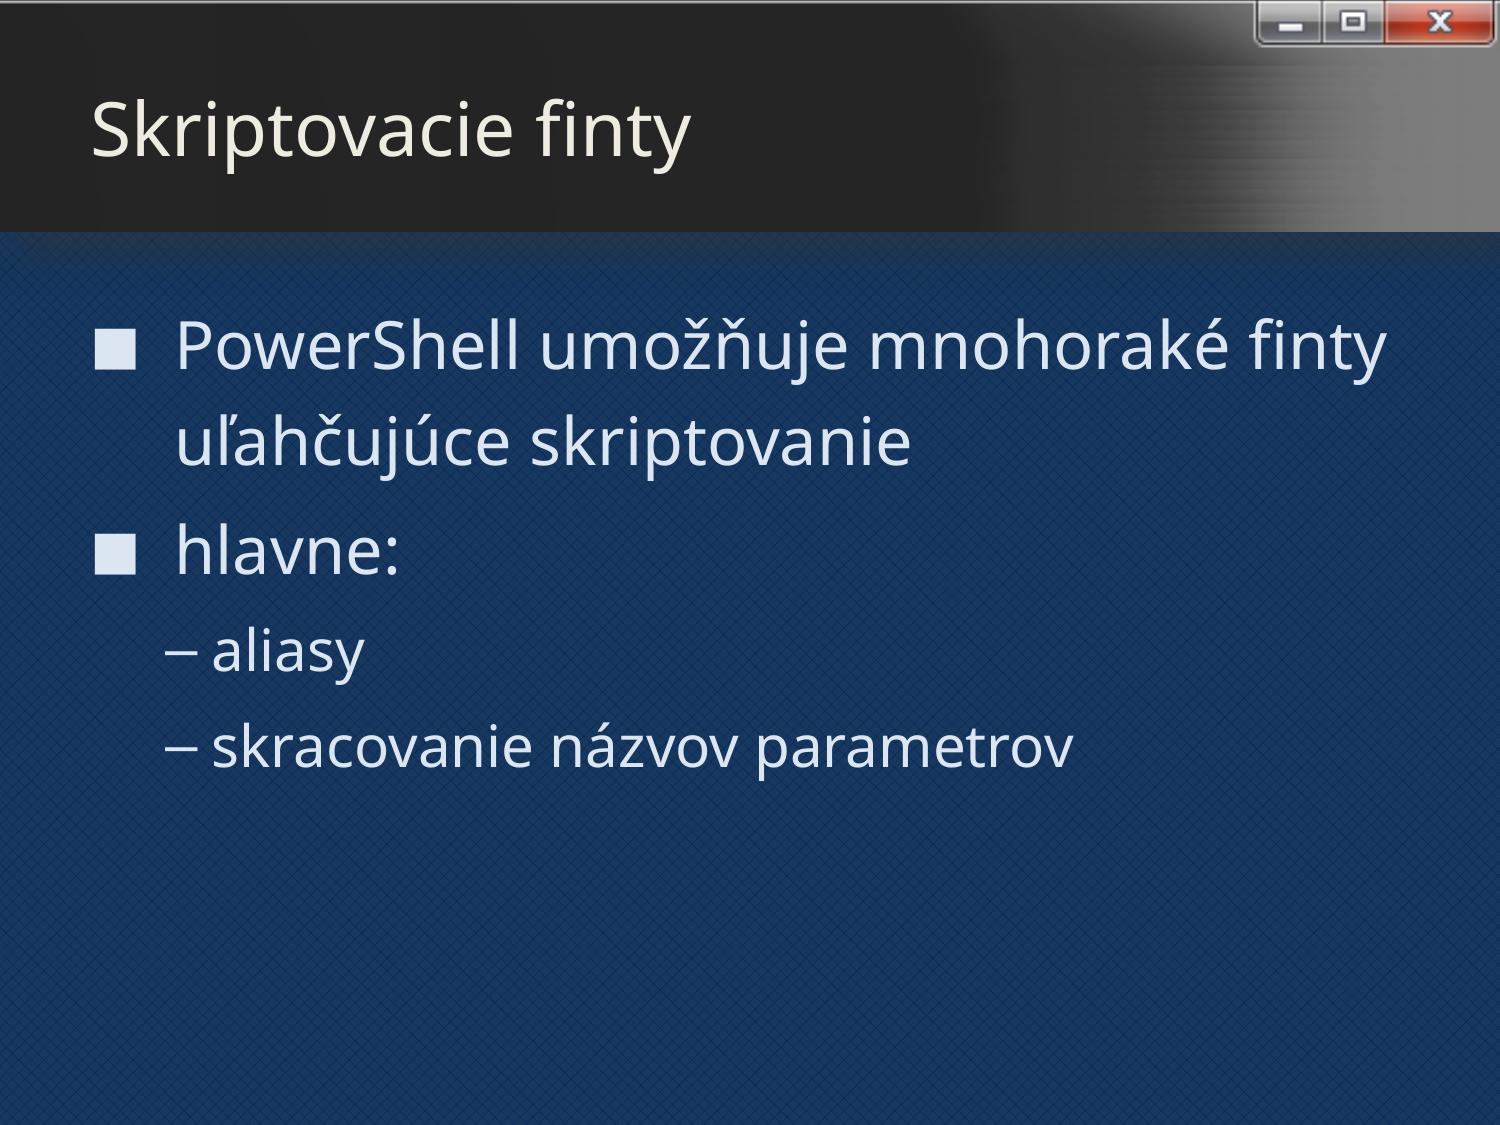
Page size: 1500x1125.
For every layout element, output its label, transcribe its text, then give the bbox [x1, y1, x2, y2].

title Skriptovacie finty [75, 45, 1425, 209]
list PowerShell umožňuje mnohoraké finty uľahčujúce skriptovanie hlavne: aliasy skracovanie názvov parametrov [75, 278, 1425, 1005]
picture [0, 0, 1500, 232]
